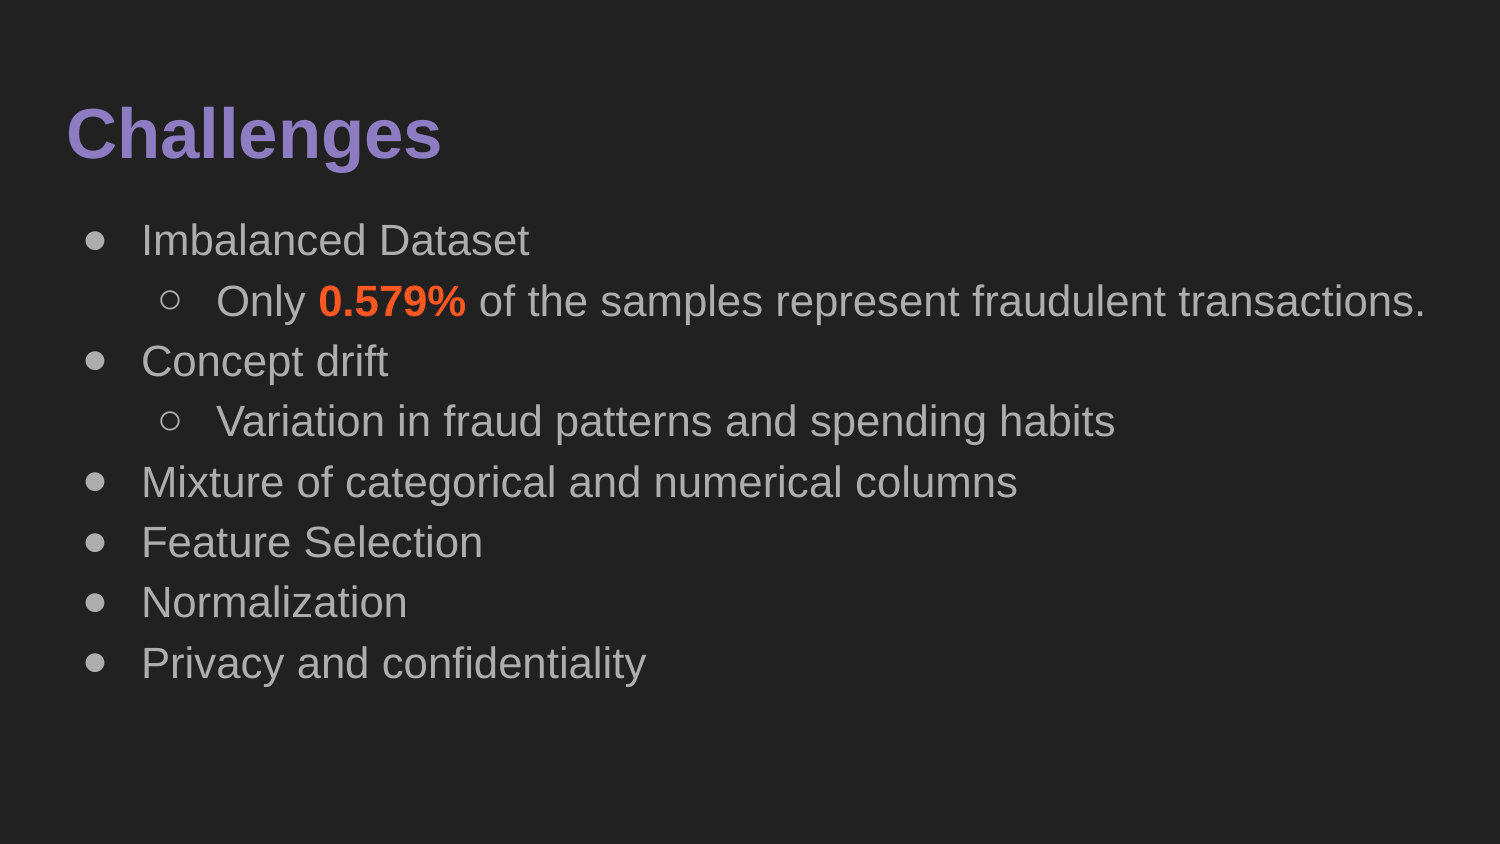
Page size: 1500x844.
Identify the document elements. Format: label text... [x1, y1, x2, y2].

list Imbalanced Dataset Only 0.579% of the samples represent fraudulent transactions. Concept drift Variation in fraud patterns and spending habits Mixture of categorical and numerical columns Feature Selection Normalization Privacy and confidentiality [51, 189, 1449, 750]
title Challenges [51, 72, 1449, 167]
